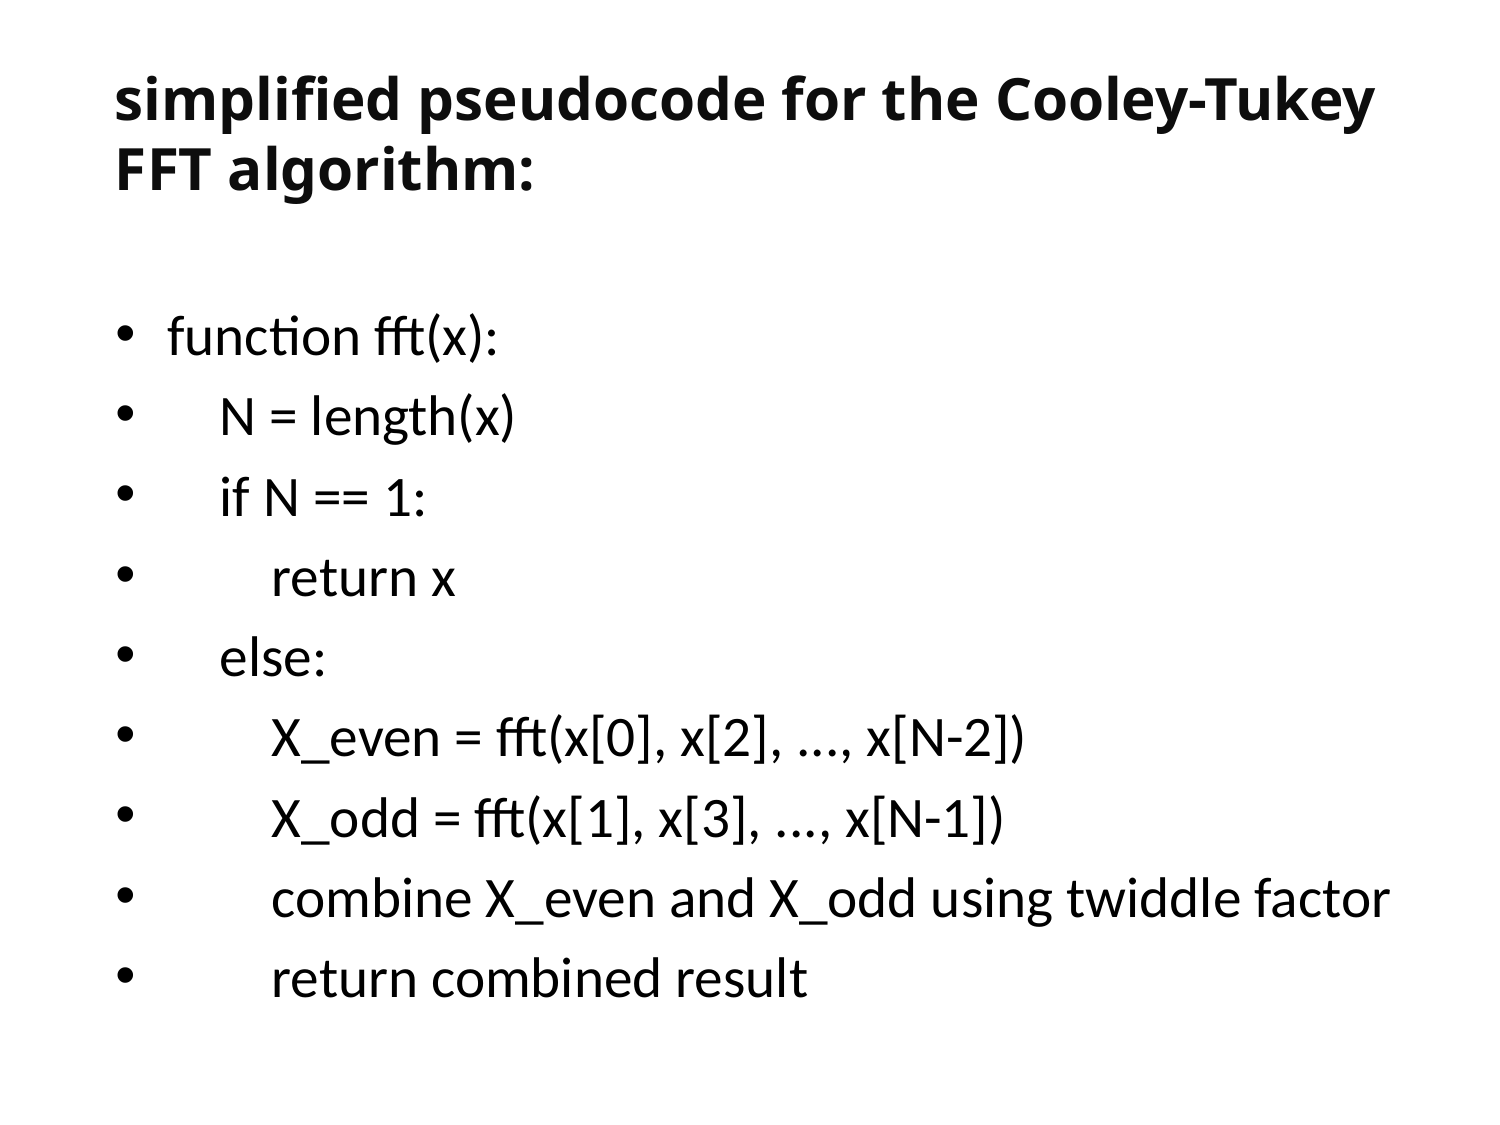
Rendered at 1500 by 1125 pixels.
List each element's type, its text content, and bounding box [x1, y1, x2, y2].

text_box simplified pseudocode for the Cooley-Tukey FFT algorithm: [100, 54, 1451, 210]
list function fft(x): N = length(x) if N == 1: return x else: X_even = fft(x[0], x[2], ..., x[N-2]) X_odd = fft(x[1], x[3], ..., x[N-1]) combine X_even and X_odd using twiddle factor return combined result [100, 290, 1451, 1034]
